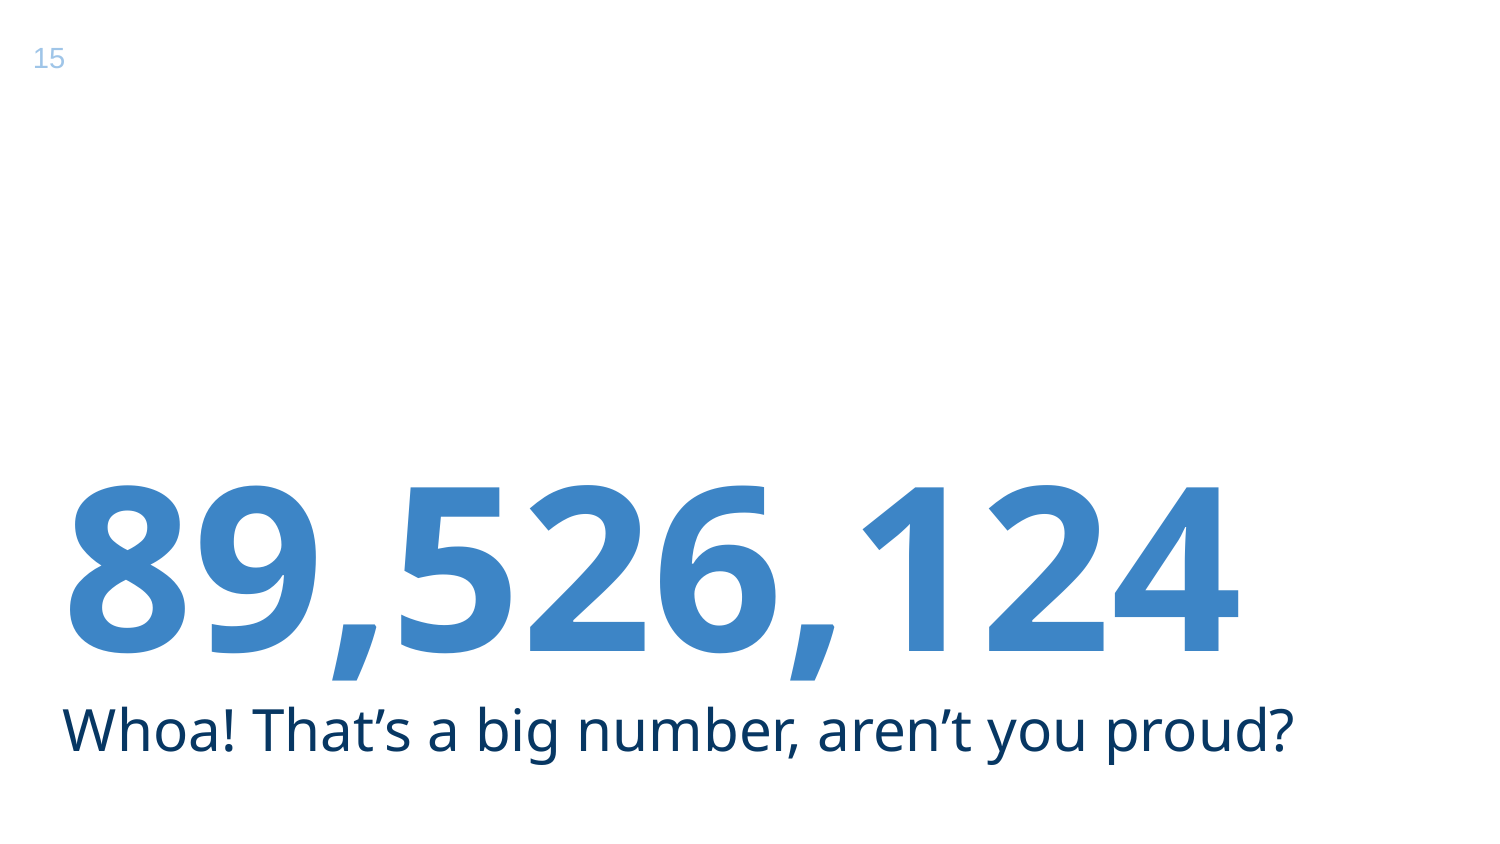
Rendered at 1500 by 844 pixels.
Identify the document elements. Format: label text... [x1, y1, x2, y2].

slide_number ‹#› [17, 23, 315, 230]
title 89,526,124 [47, 522, 1388, 678]
subtitle Whoa! That’s a big number, aren’t you proud? [47, 678, 1388, 808]
